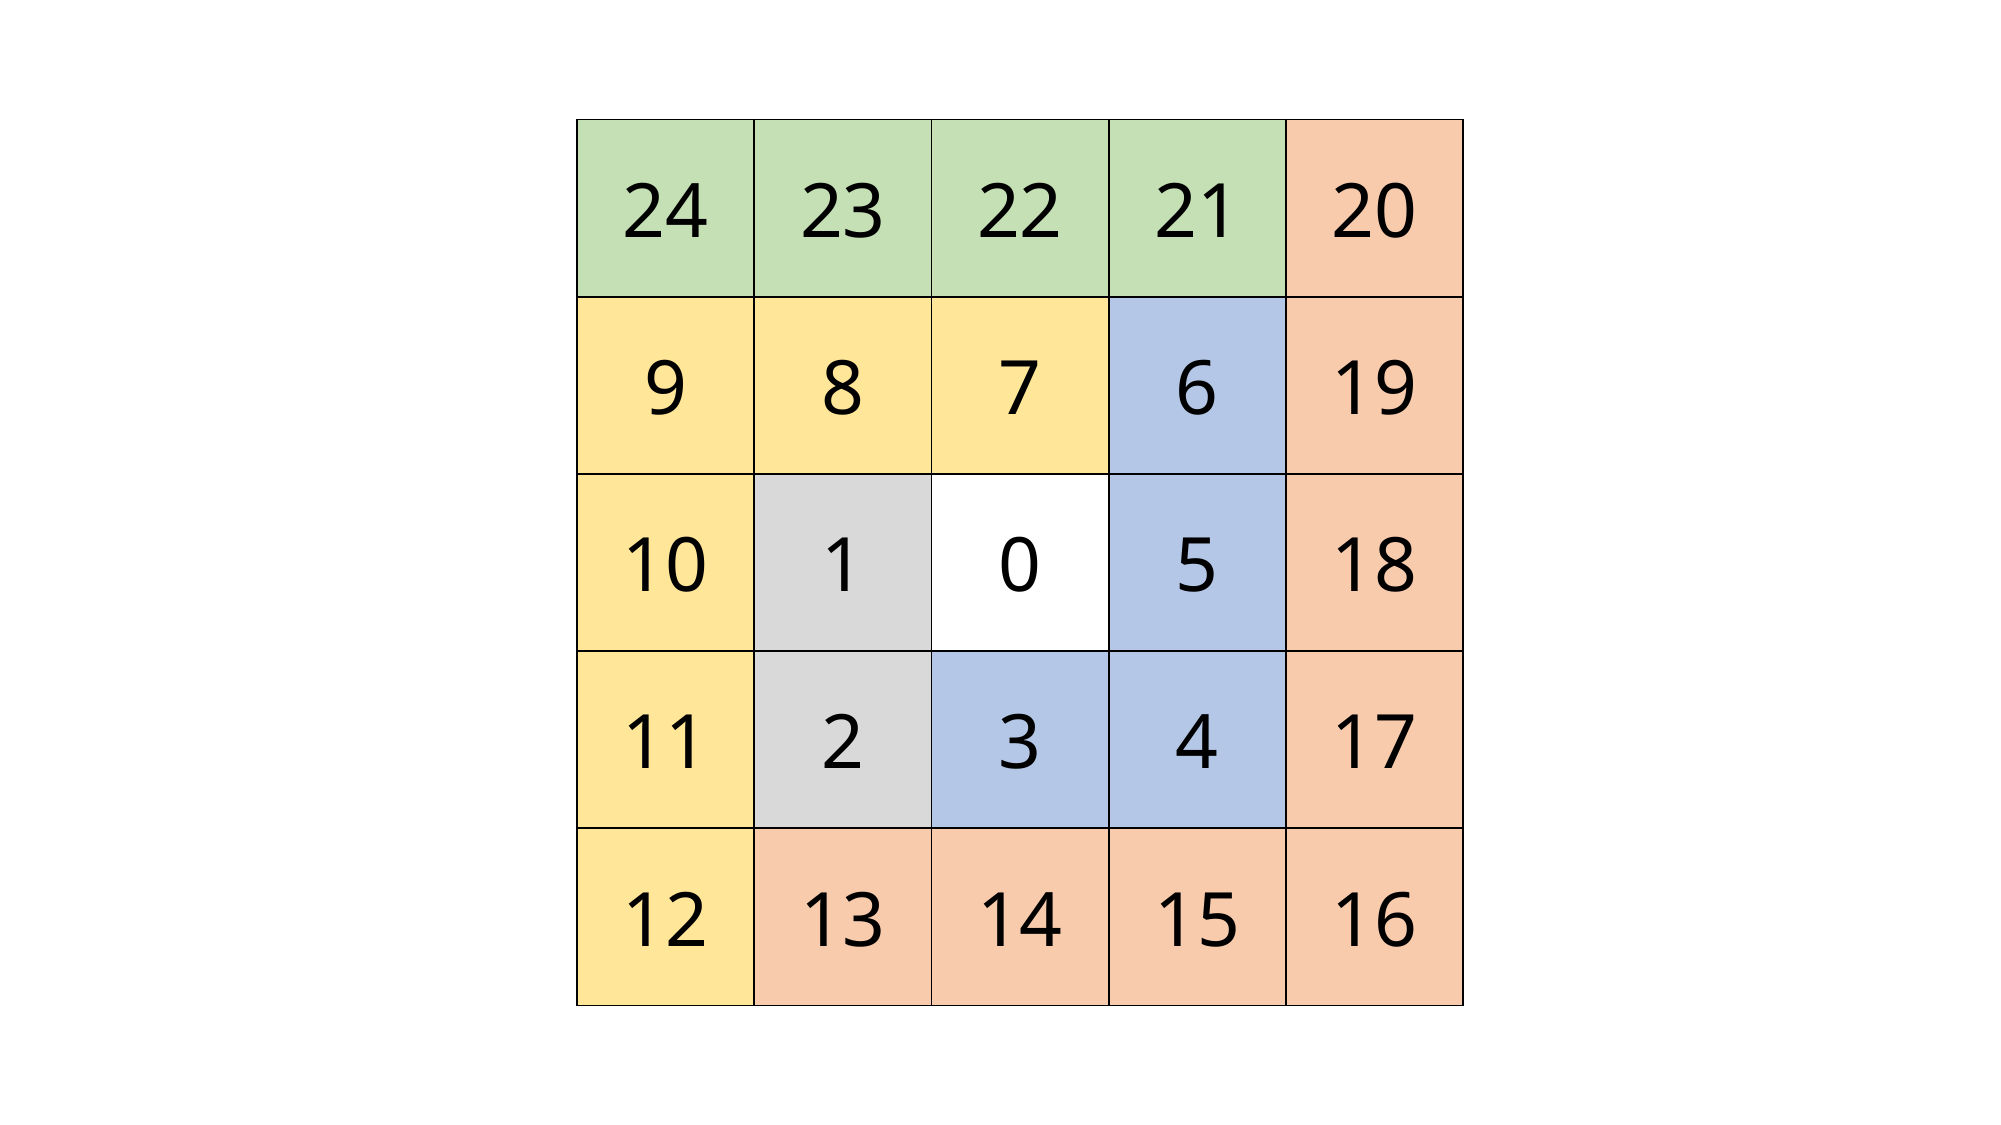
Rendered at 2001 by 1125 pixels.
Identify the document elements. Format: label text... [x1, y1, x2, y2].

table_cell 12 [578, 829, 753, 1005]
table_cell 6 [1110, 298, 1285, 473]
table_cell 19 [1287, 298, 1462, 473]
table_cell 7 [932, 298, 1108, 473]
table_cell 10 [578, 475, 753, 650]
table_cell 15 [1110, 829, 1285, 1005]
table_cell 14 [932, 829, 1108, 1005]
table_cell 9 [578, 298, 753, 473]
table_header 20 [1287, 120, 1462, 296]
table_cell 18 [1287, 475, 1462, 650]
table_cell 3 [932, 652, 1108, 827]
table_cell 8 [755, 298, 931, 473]
table_cell 17 [1287, 652, 1462, 827]
table_header 22 [932, 120, 1108, 296]
table_cell 5 [1110, 475, 1285, 650]
table_cell 1 [755, 475, 931, 650]
table_cell 13 [755, 829, 931, 1005]
table_cell 0 [932, 475, 1108, 650]
table_cell 4 [1110, 652, 1285, 827]
table_header 24 [578, 120, 753, 296]
table_cell 2 [755, 652, 931, 827]
table_cell 11 [578, 652, 753, 827]
table_header 23 [755, 120, 931, 296]
table_header 21 [1110, 120, 1285, 296]
table_cell 16 [1287, 829, 1462, 1005]
